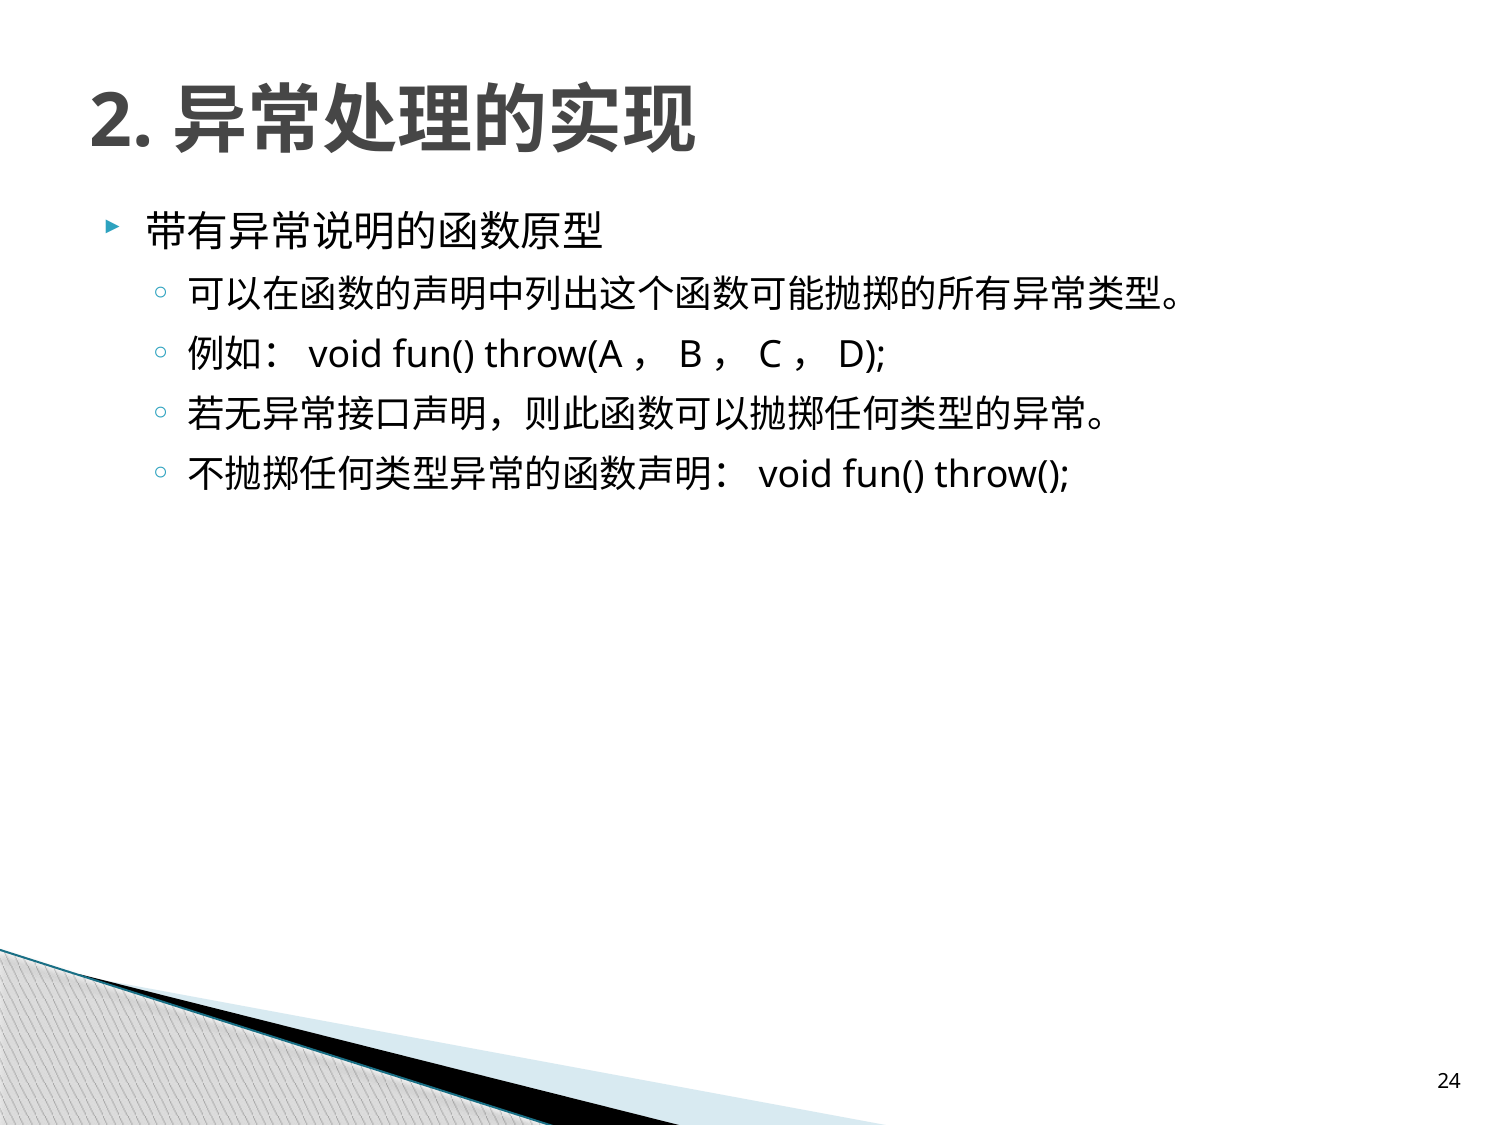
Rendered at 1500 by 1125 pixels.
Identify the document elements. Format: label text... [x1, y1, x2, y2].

list 带有异常说明的函数原型 可以在函数的声明中列出这个函数可能抛掷的所有异常类型。 例如：void fun() throw(A，B，C，D); 若无异常接口声明，则此函数可以抛掷任何类型的异常。 不抛掷任何类型异常的函数声明：void fun() throw(); [70, 187, 1454, 809]
title 2.异常处理的实现 [75, 45, 1425, 188]
footer 24 [1089, 1042, 1476, 1103]
